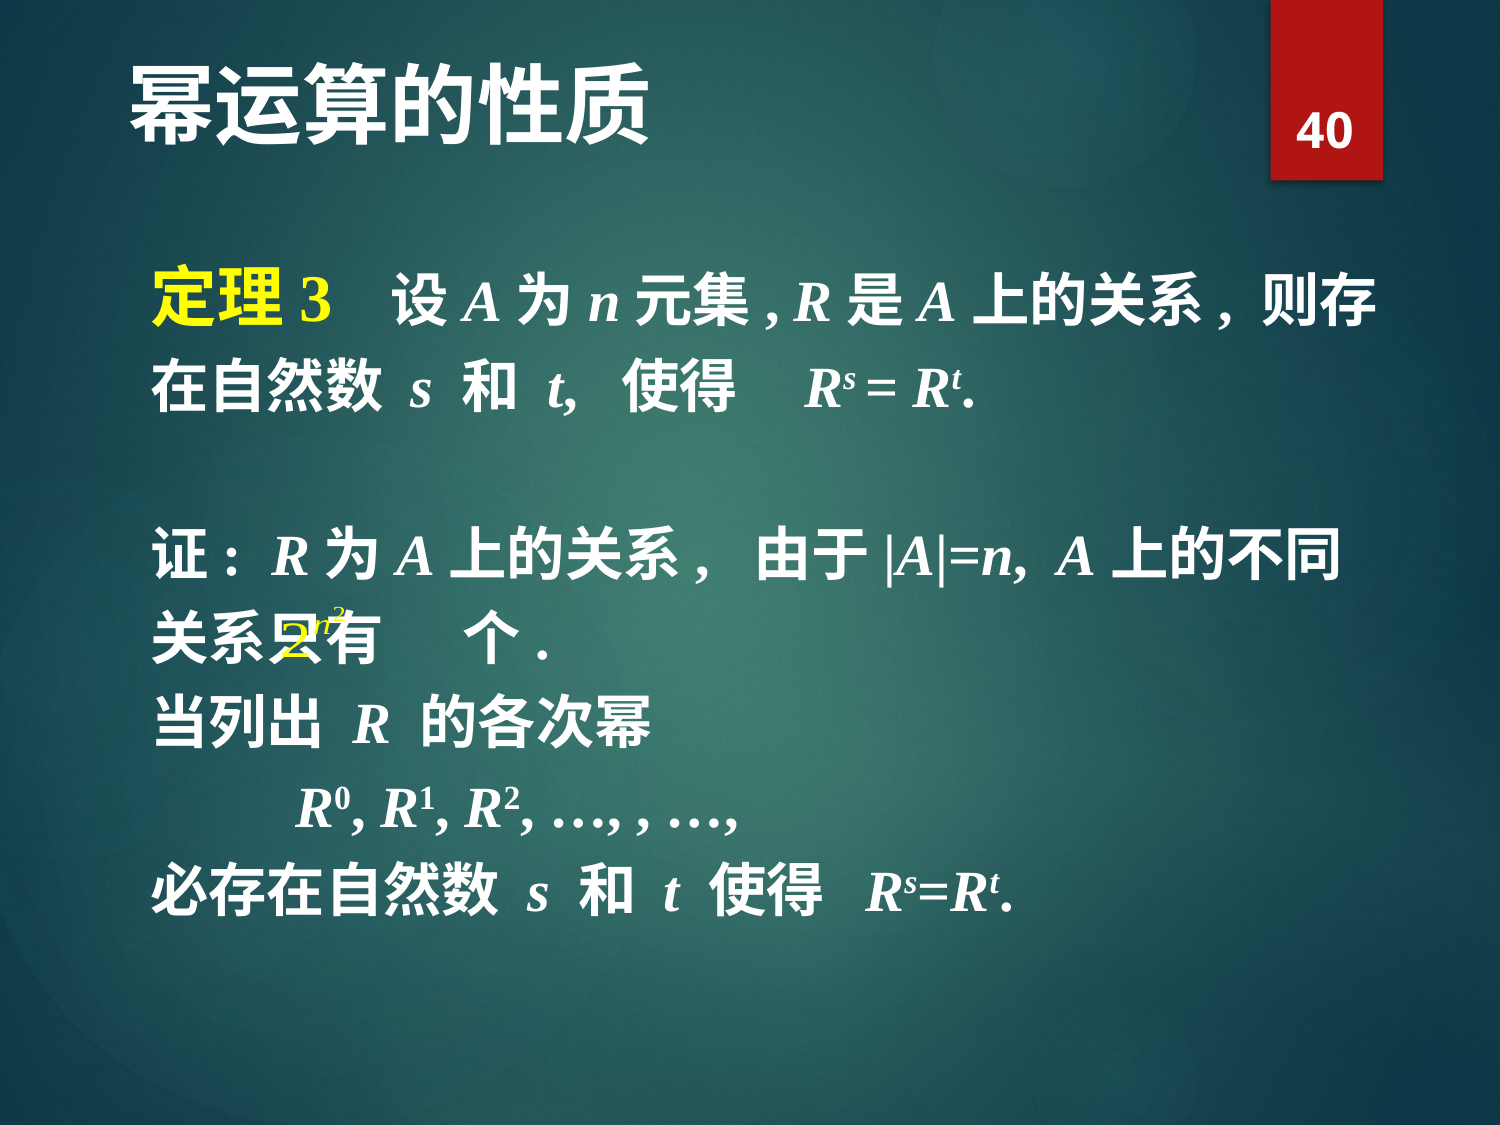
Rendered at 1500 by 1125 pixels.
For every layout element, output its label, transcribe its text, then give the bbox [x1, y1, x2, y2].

picture [0, 0, 1500, 1125]
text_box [269, 592, 361, 666]
text_box 定理3 设A为n元集, R是A上的关系, 则存在自然数 s 和 t, 使得 Rs = Rt. 证: R为A上的关系, 由于|A|=n, A上的不同关系只有 个. 当列出 R 的各次幂 R0, R1, R2, …, , …, 必存在自然数 s 和 t 使得 Rs=Rt. [135, 231, 1412, 931]
slide_number 40 [1273, 48, 1377, 175]
title 幂运算的性质 [111, 42, 1463, 221]
